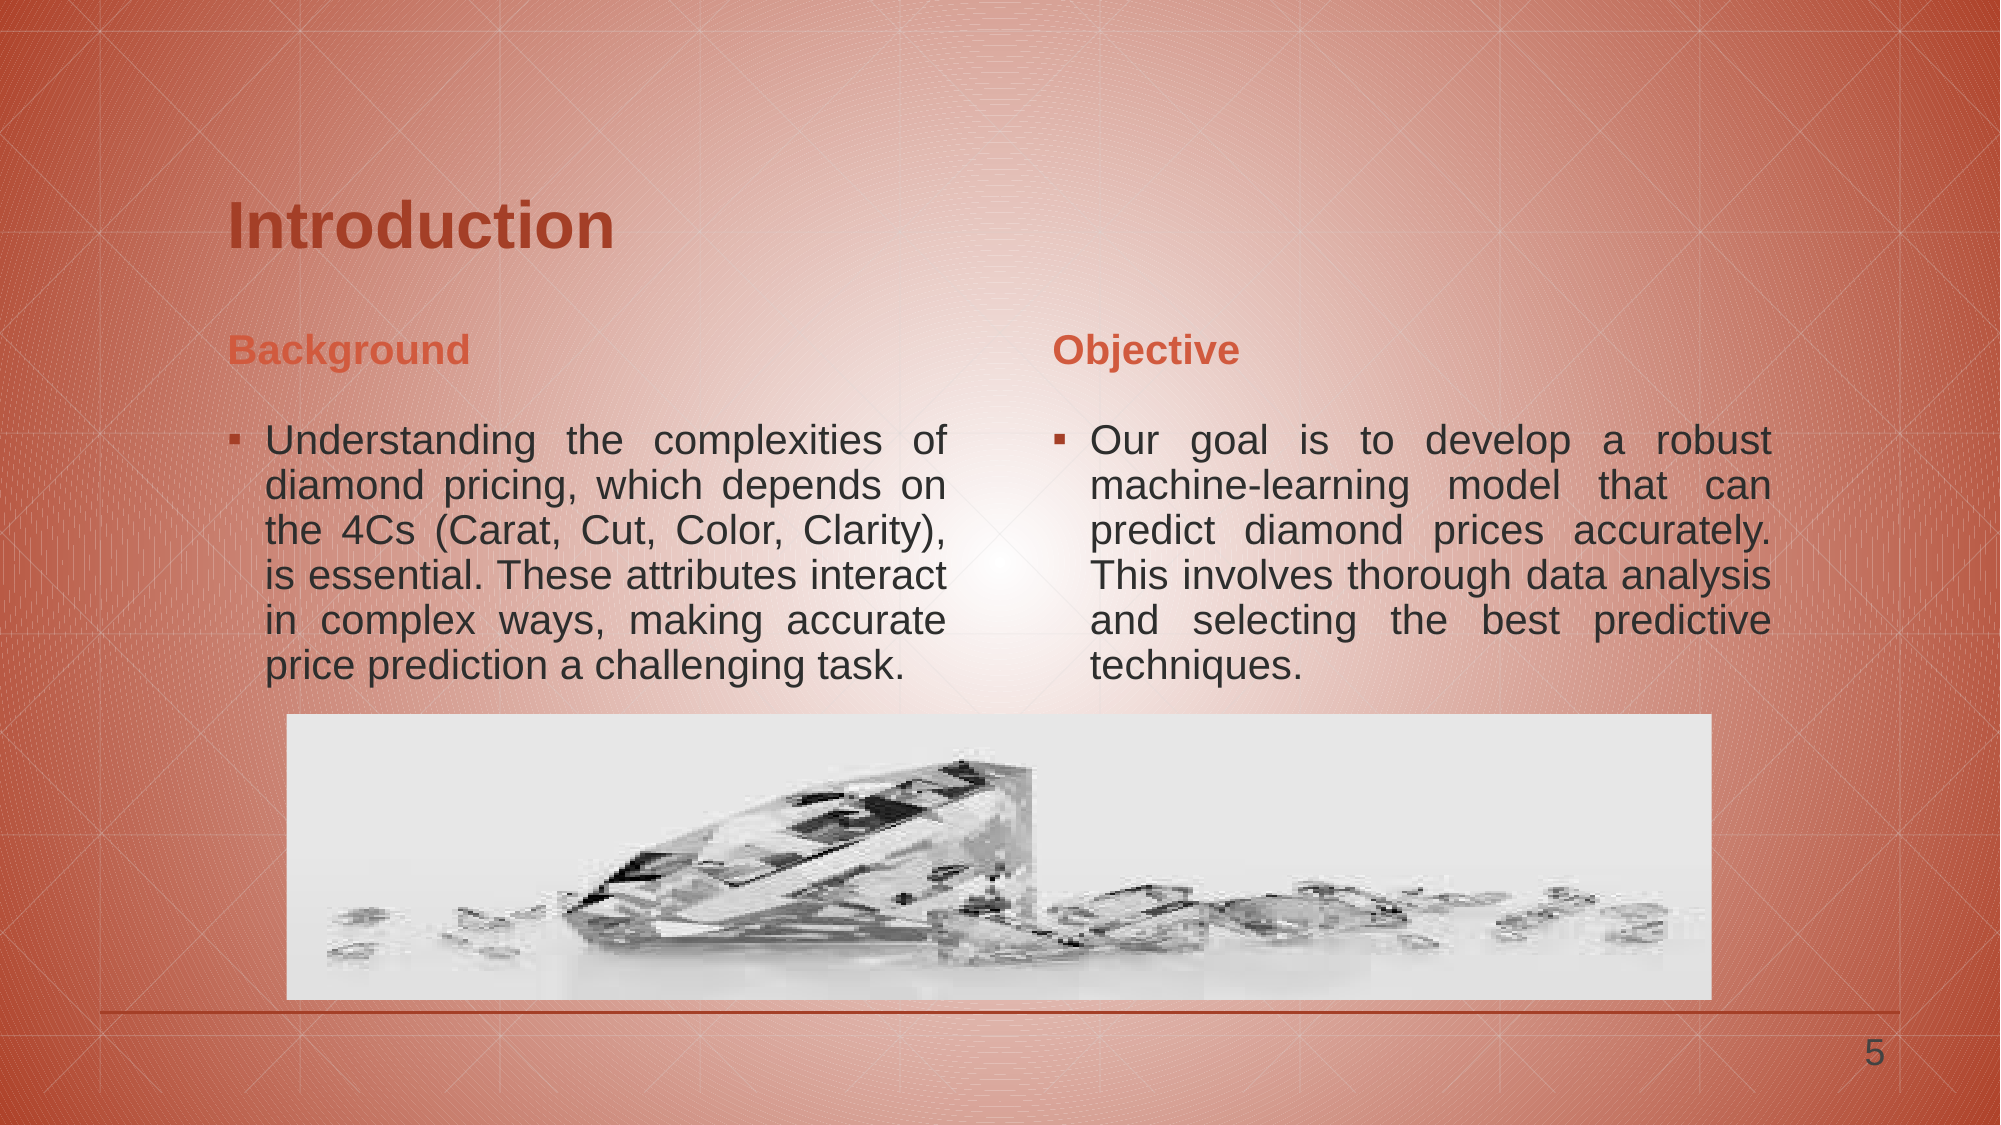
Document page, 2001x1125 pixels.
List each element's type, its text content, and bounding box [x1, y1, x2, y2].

list Understanding the complexities of diamond pricing, which depends on the 4Cs (Carat, Cut, Color, Clarity), is essential. These attributes interact in complex ways, making accurate price prediction a challenging task. [212, 410, 963, 722]
slide_number 5 [1749, 1031, 1901, 1069]
list Background [212, 298, 963, 404]
title Introduction [212, 82, 1788, 271]
picture [286, 713, 1712, 1000]
list Objective [1037, 298, 1788, 404]
list Our goal is to develop a robust machine-learning model that can predict diamond prices accurately. This involves thorough data analysis and selecting the best predictive techniques. [1037, 410, 1788, 697]
